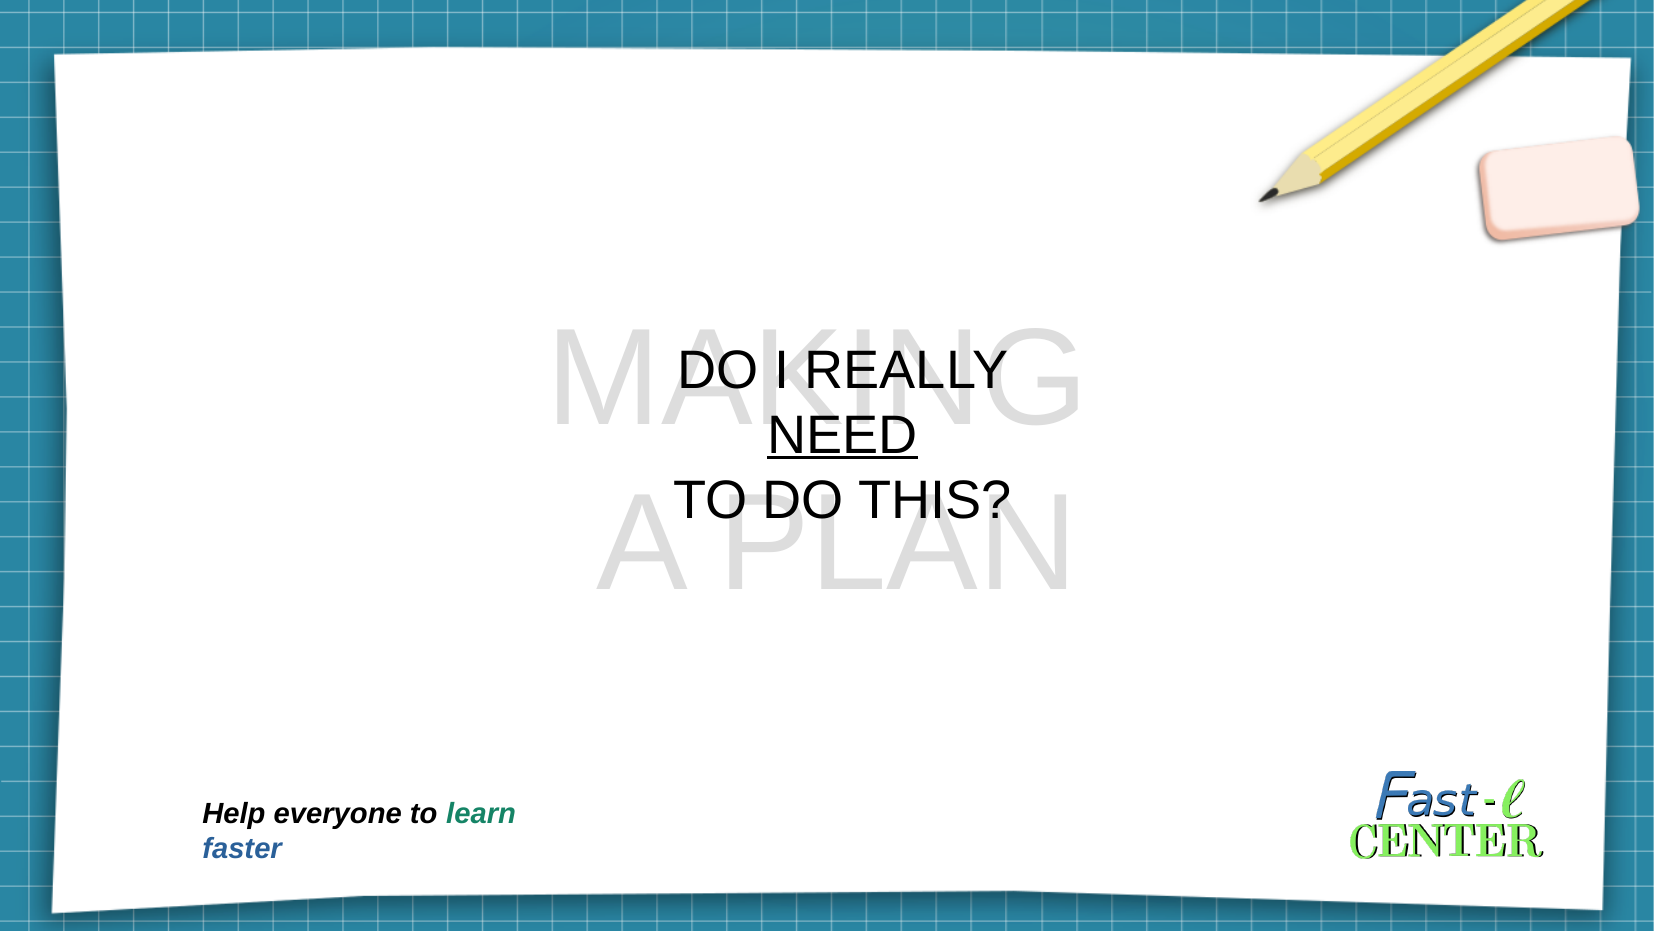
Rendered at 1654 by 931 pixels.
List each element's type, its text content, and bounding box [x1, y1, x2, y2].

text_box Help everyone to learn faster [187, 787, 618, 835]
text_box MAKING A PLAN [187, 375, 1487, 529]
picture [0, 0, 1654, 931]
text_box DO I REALLY NEED TO DO THIS? [580, 326, 1106, 463]
